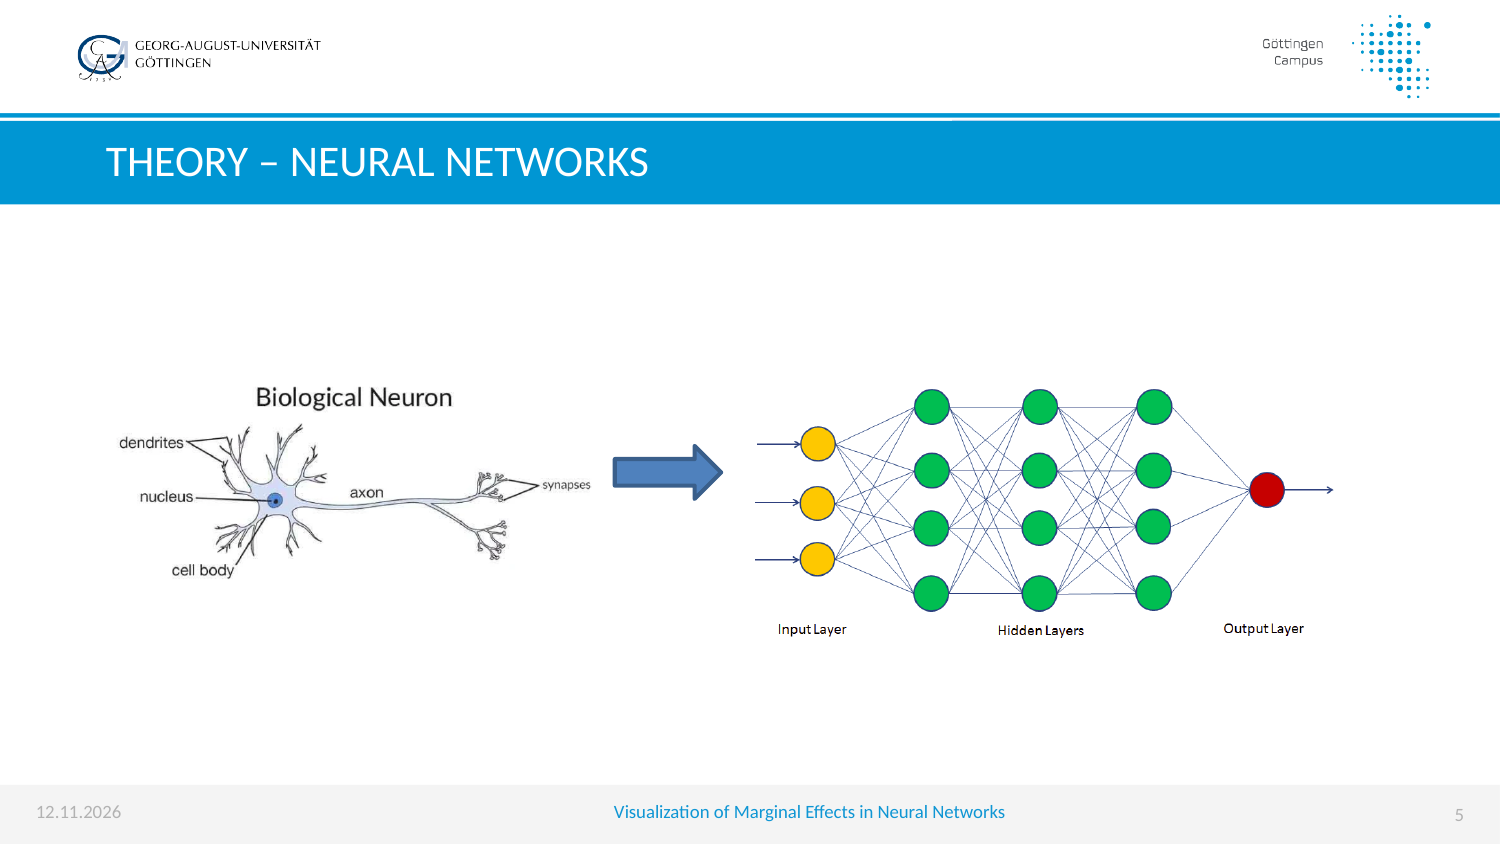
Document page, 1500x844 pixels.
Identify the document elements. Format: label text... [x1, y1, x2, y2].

picture [0, 0, 1500, 113]
text_box Visualization of Marginal Effects in Neural Networks [312, 800, 1307, 824]
slide_number 5 [1365, 802, 1465, 824]
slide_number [35, 799, 205, 824]
title Theory – Neural Networks [105, 132, 1357, 186]
text_box [612, 443, 721, 501]
picture [0, 205, 1500, 844]
